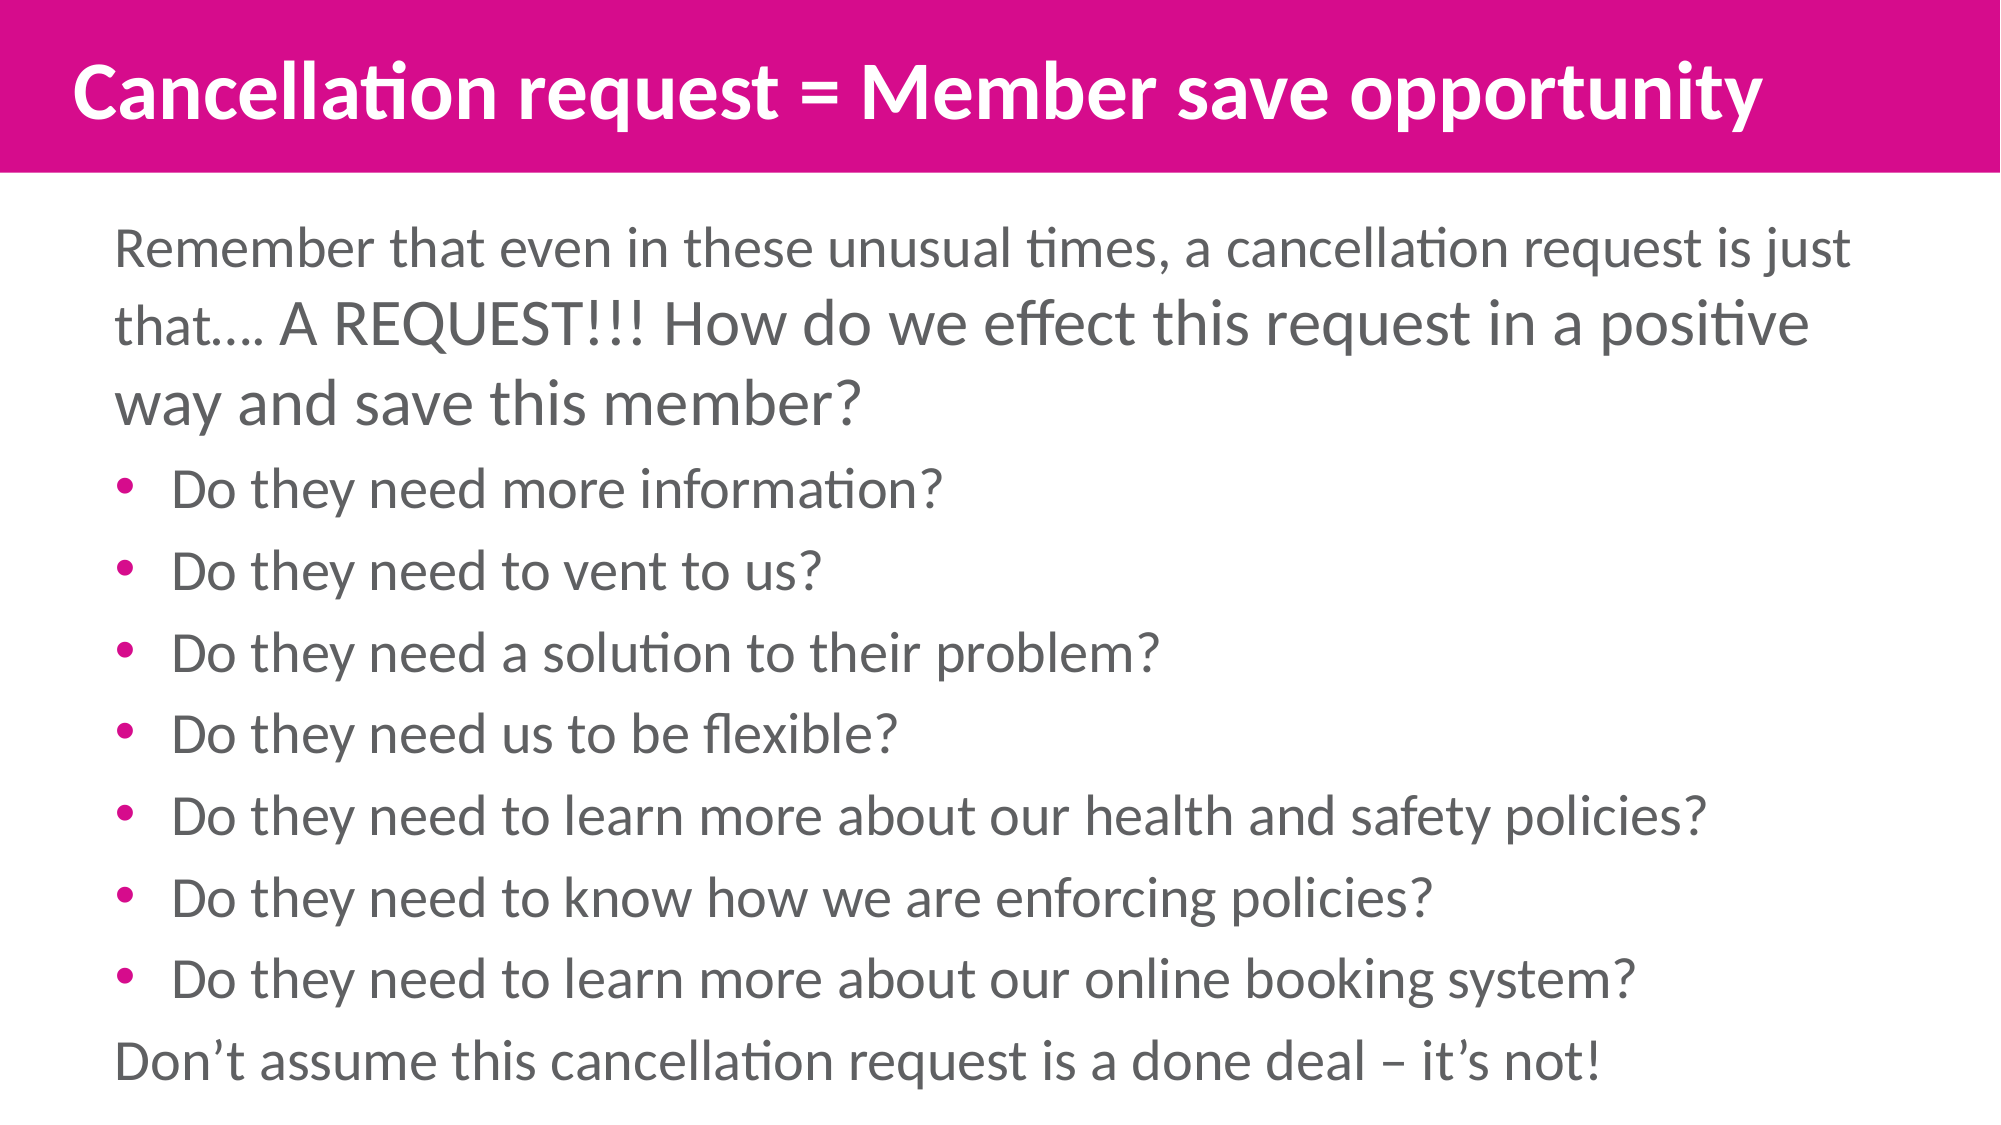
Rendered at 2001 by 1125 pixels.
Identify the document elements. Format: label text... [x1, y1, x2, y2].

list Cancellation request = Member save opportunity [0, 0, 2000, 173]
list Remember that even in these unusual times, a cancellation request is just that…. A REQUEST!!! How do we effect this request in a positive way and save this member? Do they need more information? Do they need to vent to us? Do they need a solution to their problem? Do they need us to be flexible? Do they need to learn more about our health and safety policies? Do they need to know how we are enforcing policies? Do they need to learn more about our online booking system? Don’t assume this cancellation request is a done deal – it’s not! [99, 201, 1898, 1125]
